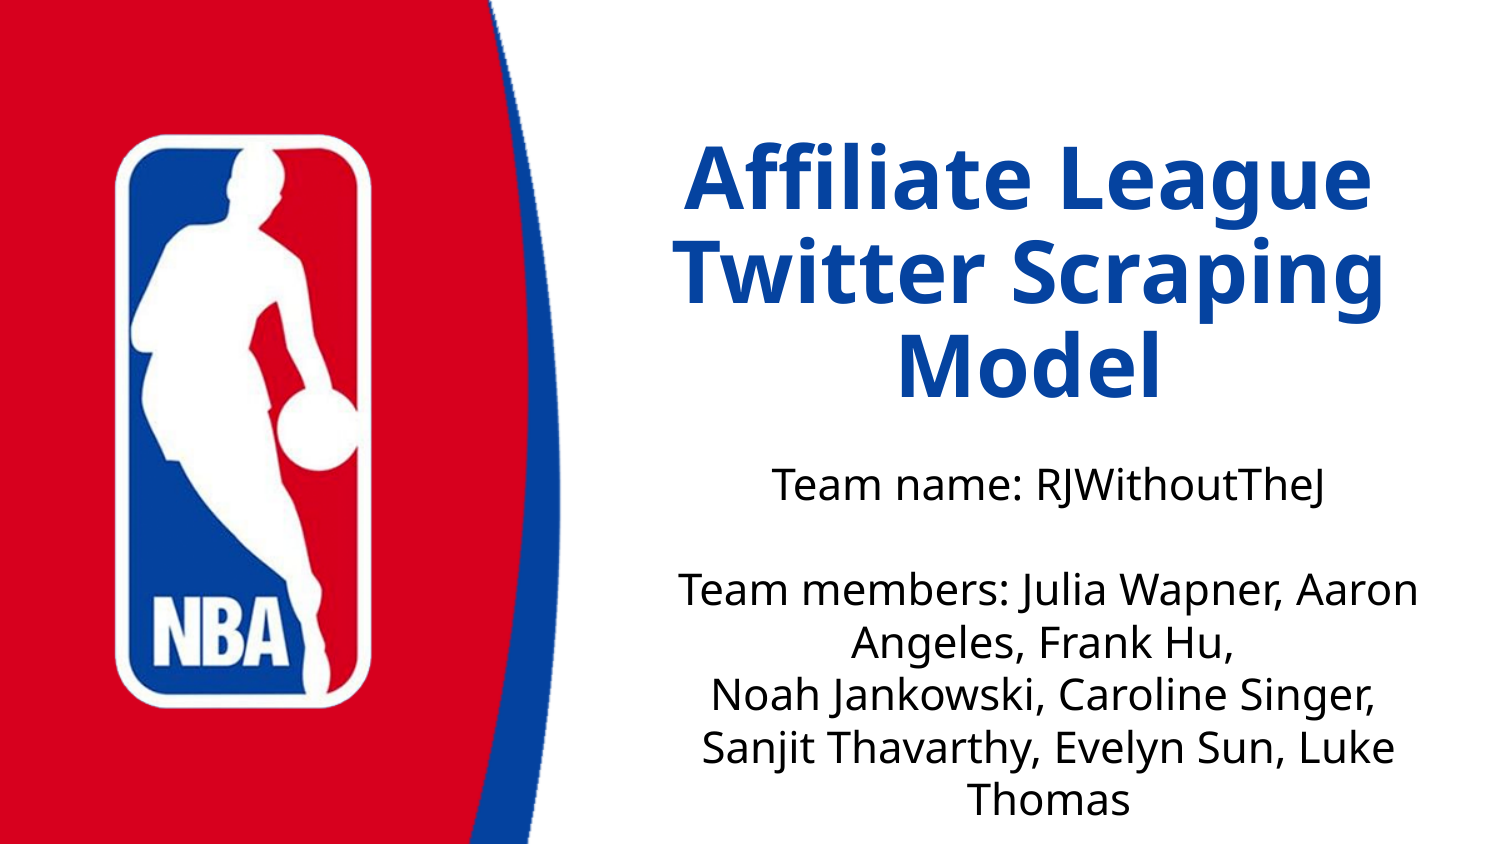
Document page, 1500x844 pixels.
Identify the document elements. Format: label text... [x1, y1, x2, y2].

picture [0, 0, 1500, 844]
text_box Team name: RJWithoutTheJ Team members: Julia Wapner, Aaron Angeles, Frank Hu, Noah Jankowski, Caroline Singer, Sanjit Thavarthy, Evelyn Sun, Luke Thomas [662, 451, 1436, 831]
title Affiliate League Twitter Scraping Model [595, 128, 1463, 422]
